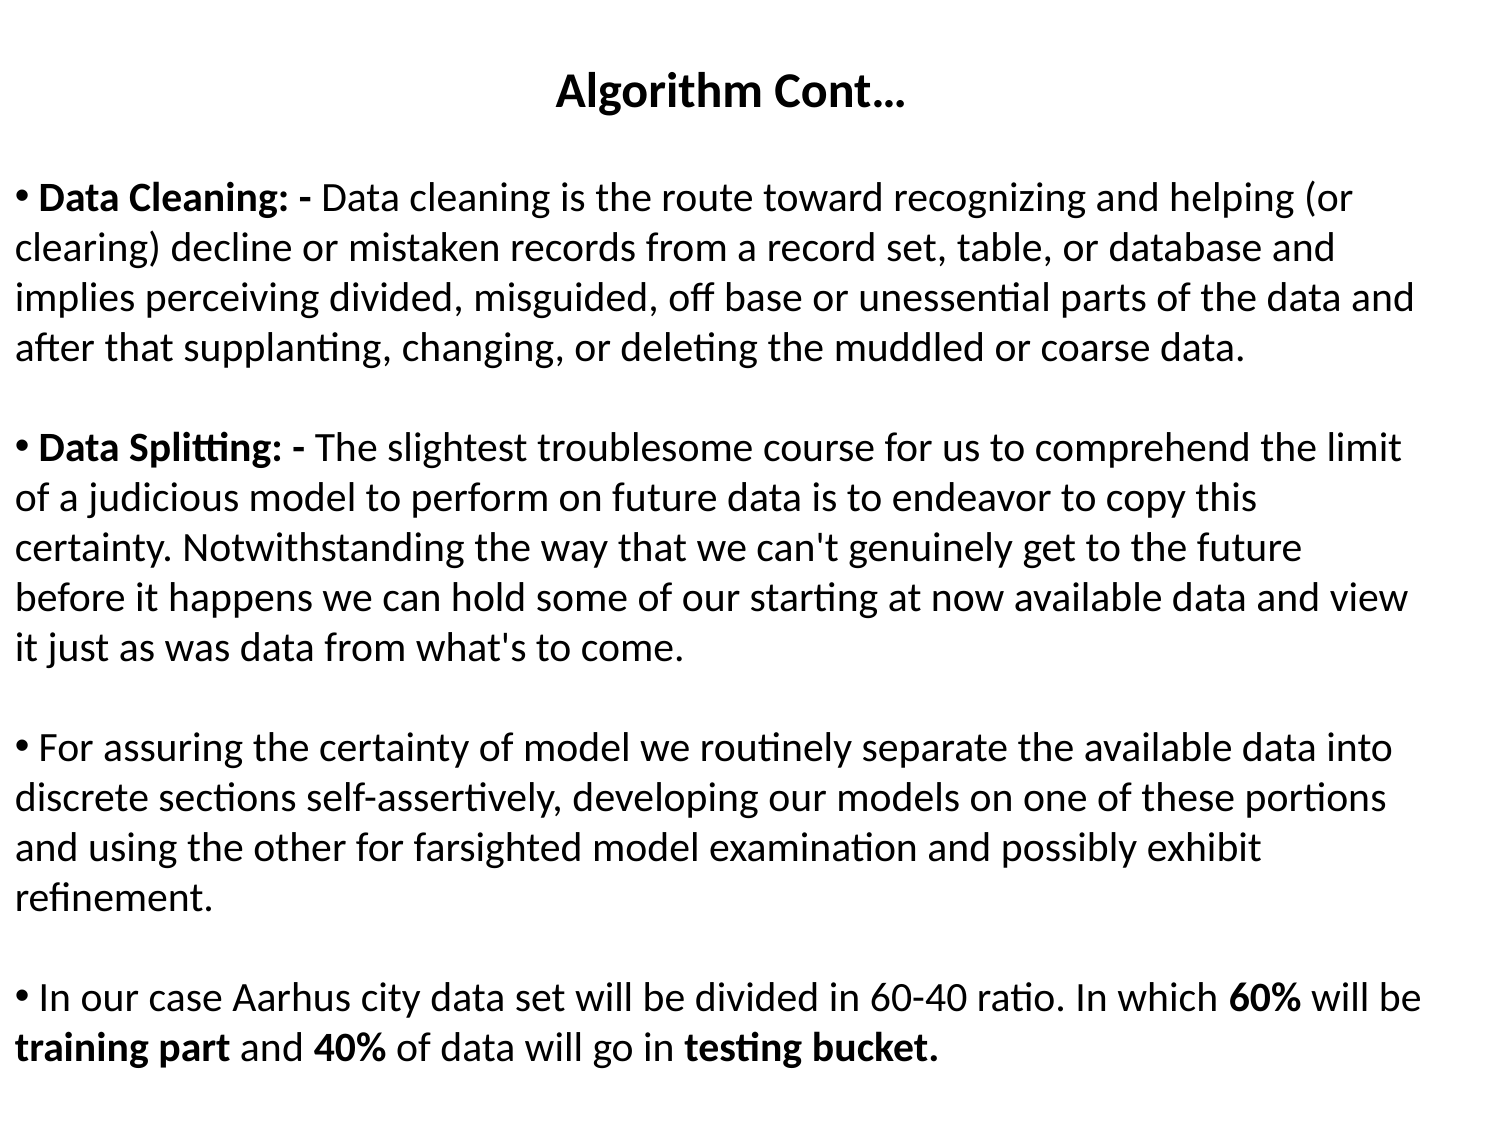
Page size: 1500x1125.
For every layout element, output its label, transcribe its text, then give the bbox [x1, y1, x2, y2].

text_box Data Cleaning: - Data cleaning is the route toward recognizing and helping (or clearing) decline or mistaken records from a record set, table, or database and implies perceiving divided, misguided, off base or unessential parts of the data and after that supplanting, changing, or deleting the muddled or coarse data. Data Splitting: - The slightest troublesome course for us to comprehend the limit of a judicious model to perform on future data is to endeavor to copy this certainty. Notwithstanding the way that we can't genuinely get to the future before it happens we can hold some of our starting at now available data and view it just as was data from what's to come. For assuring the certainty of model we routinely separate the available data into discrete sections self-assertively, developing our models on one of these portions and using the other for farsighted model examination and possibly exhibit refinement. In our case Aarhus city data set will be divided in 60-40 ratio. In which 60% will be training part and 40% of data will go in testing bucket. [0, 162, 1438, 1078]
text_box Algorithm Cont… [37, 49, 1425, 125]
